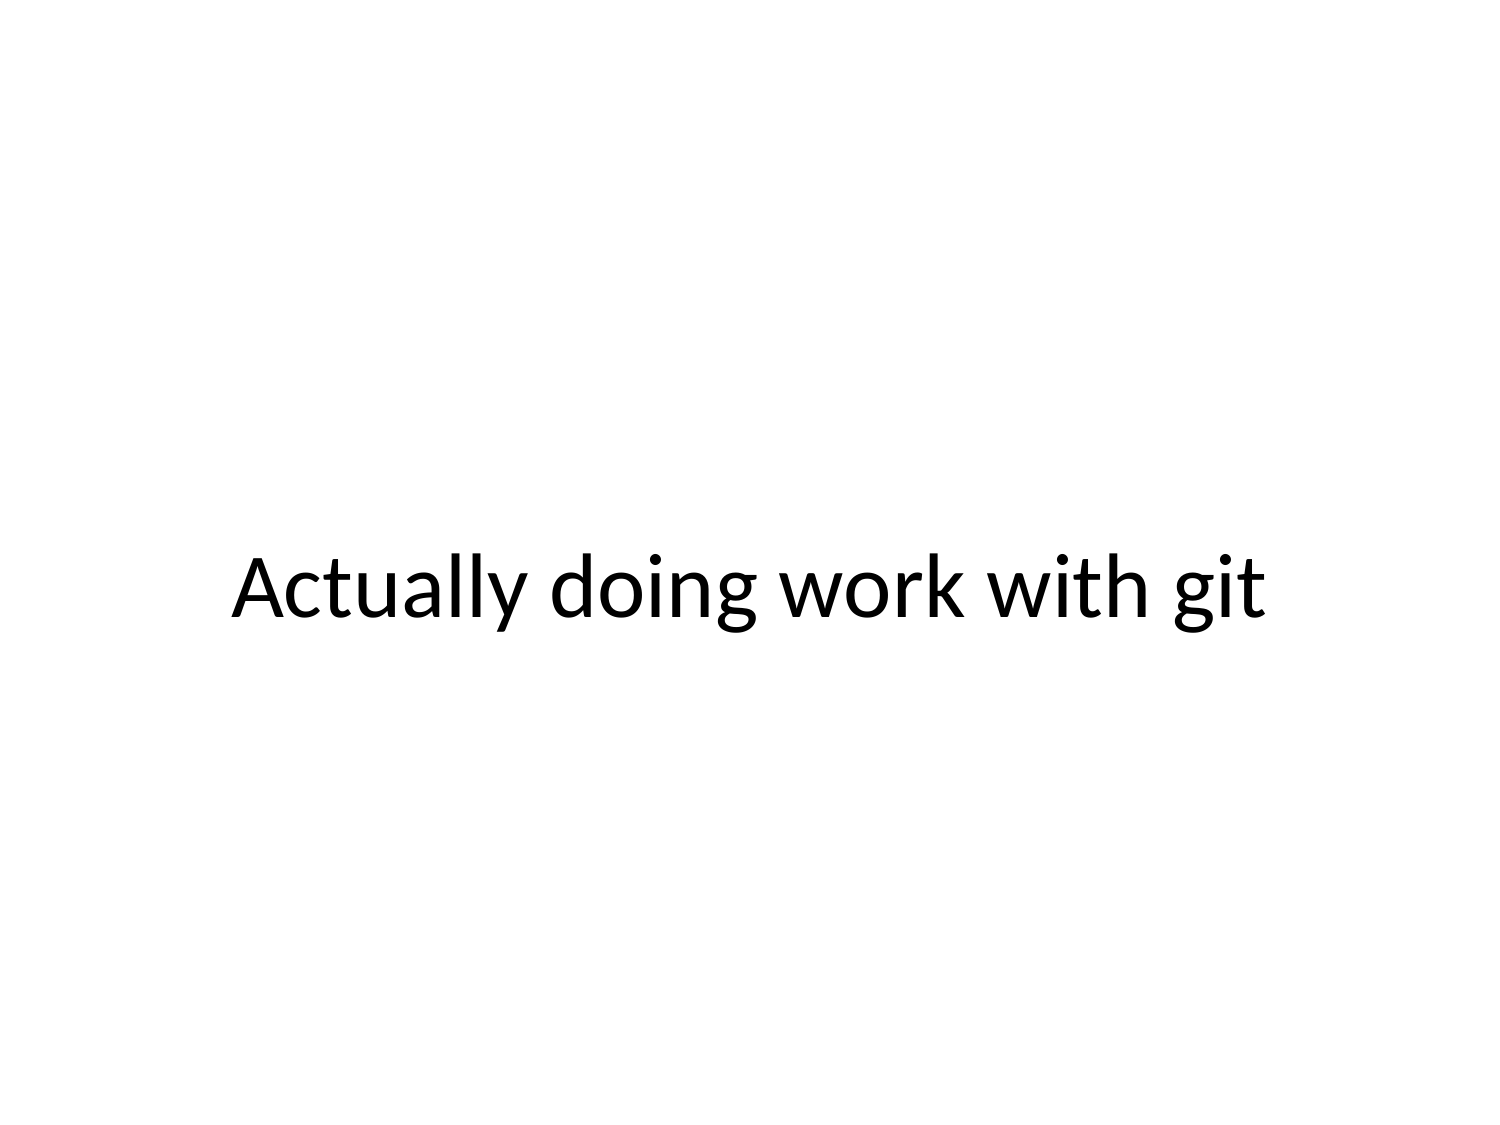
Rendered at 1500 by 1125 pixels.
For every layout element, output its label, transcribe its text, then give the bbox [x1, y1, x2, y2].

title Actually doing work with git [75, 487, 1425, 675]
